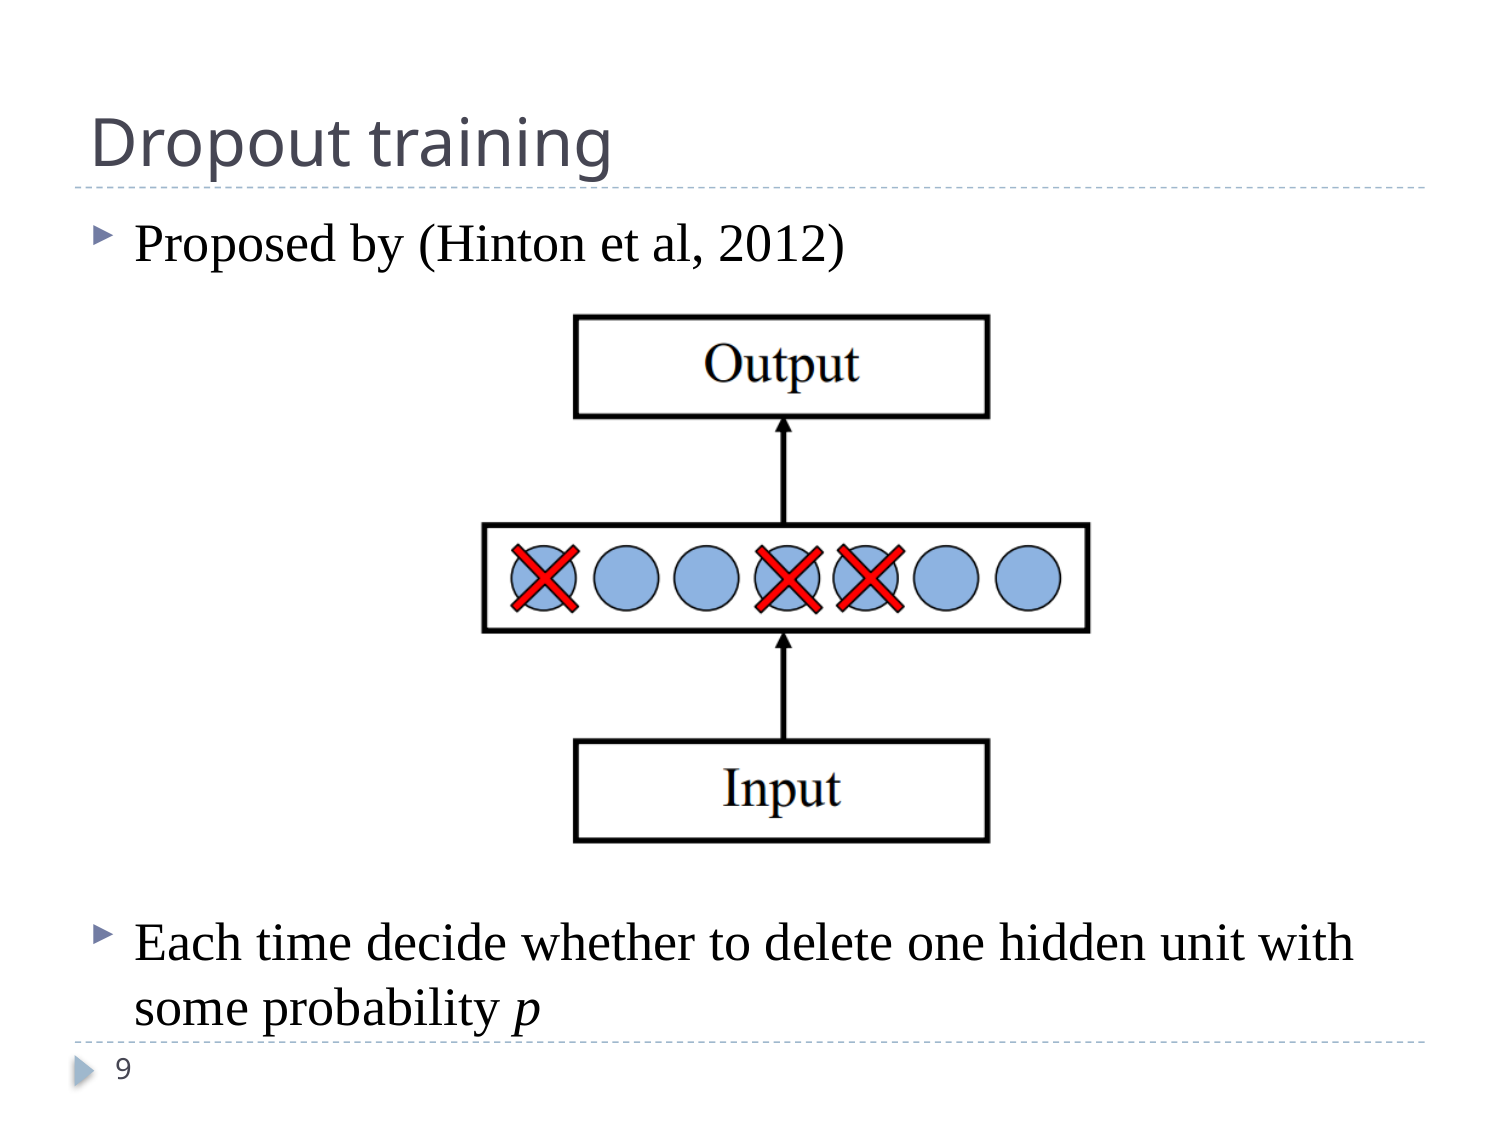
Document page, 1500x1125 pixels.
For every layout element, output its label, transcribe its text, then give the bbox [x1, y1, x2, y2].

title Dropout training [75, 24, 1425, 188]
slide_number 9 [100, 1042, 426, 1103]
picture [457, 305, 1101, 863]
list Proposed by (Hinton et al, 2012) Each time decide whether to delete one hidden unit with some probability p [75, 200, 1425, 1050]
